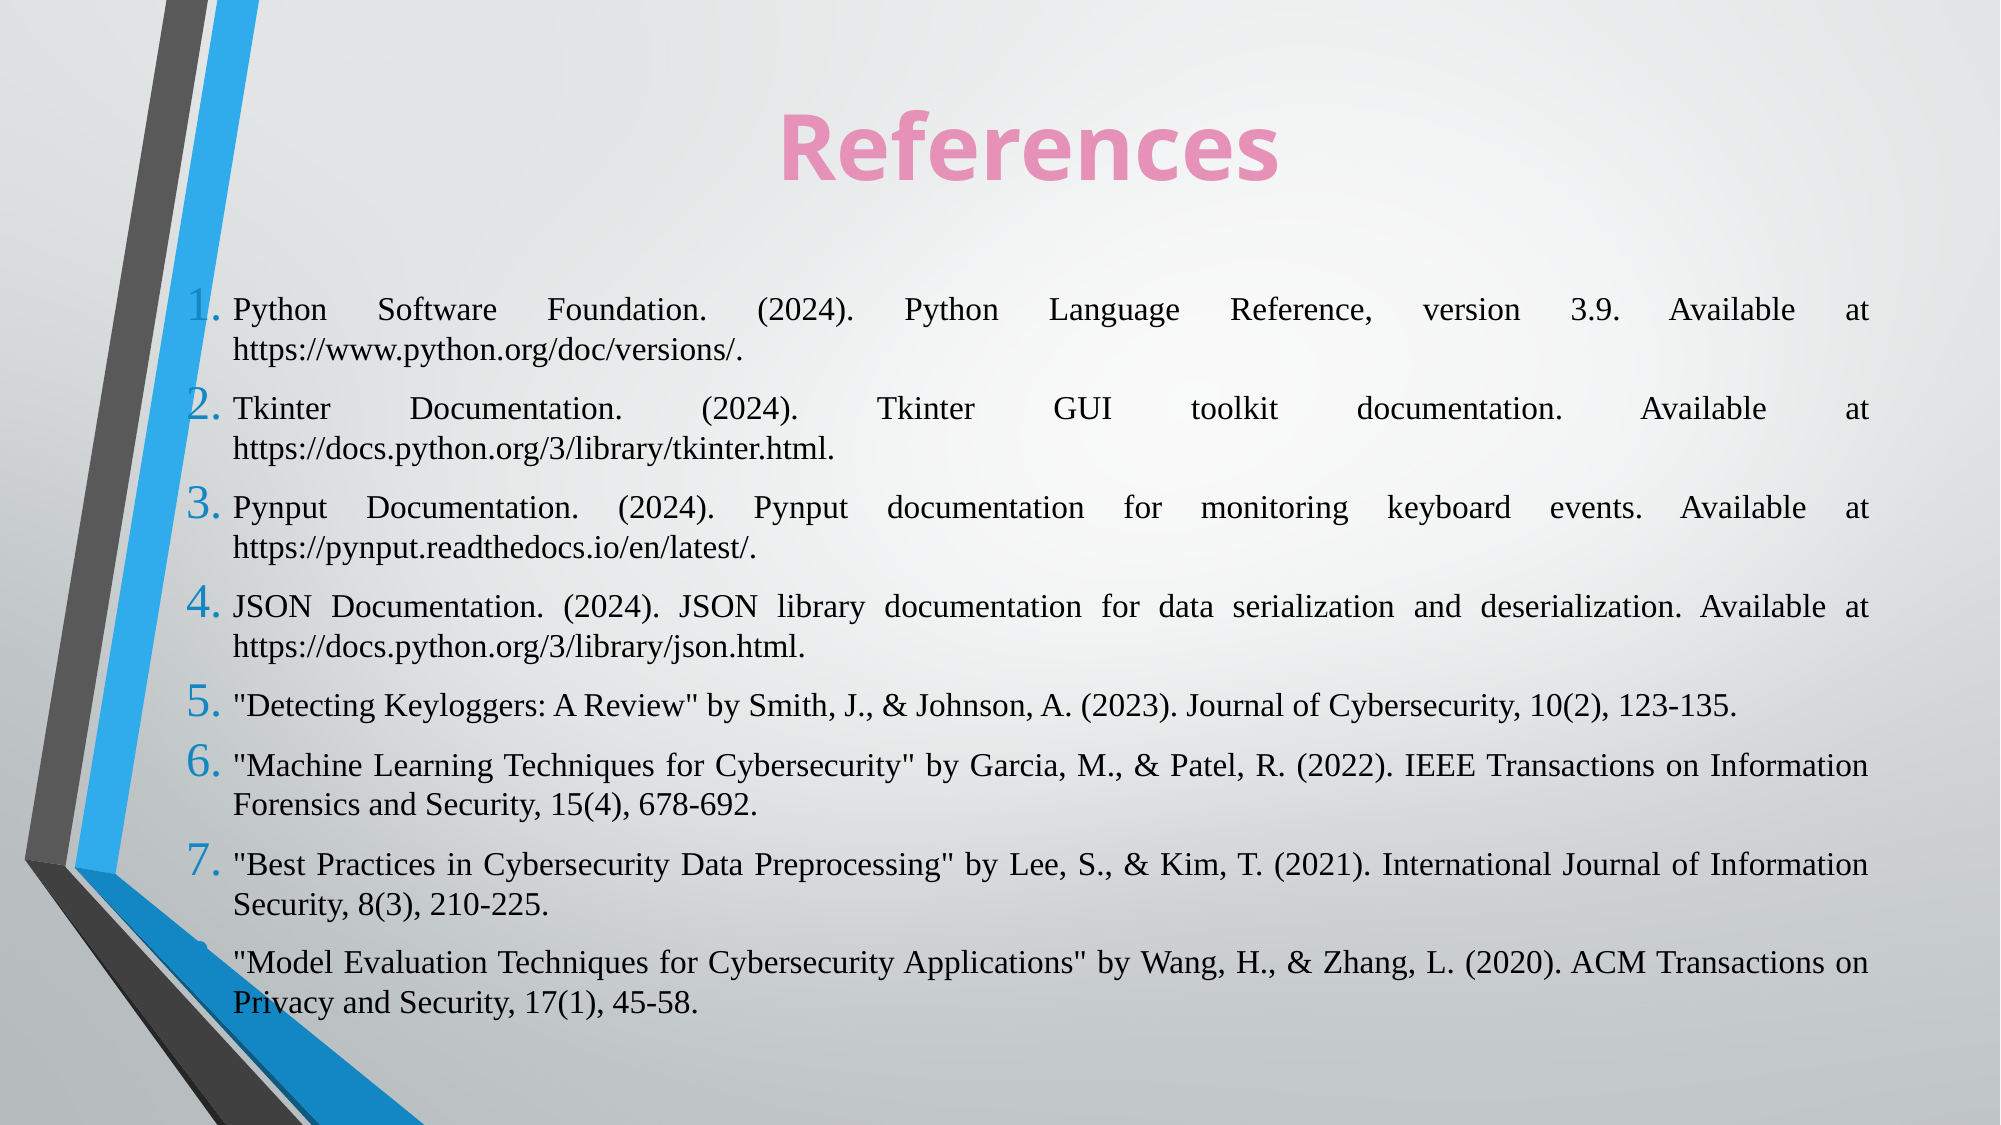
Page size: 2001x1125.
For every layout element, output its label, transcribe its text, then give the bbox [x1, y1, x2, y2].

list Python Software Foundation. (2024). Python Language Reference, version 3.9. Available at https://www.python.org/doc/versions/. Tkinter Documentation. (2024). Tkinter GUI toolkit documentation. Available at https://docs.python.org/3/library/tkinter.html. Pynput Documentation. (2024). Pynput documentation for monitoring keyboard events. Available at https://pynput.readthedocs.io/en/latest/. JSON Documentation. (2024). JSON library documentation for data serialization and deserialization. Available at https://docs.python.org/3/library/json.html. "Detecting Keyloggers: A Review" by Smith, J., & Johnson, A. (2023). Journal of Cybersecurity, 10(2), 123-135. "Machine Learning Techniques for Cybersecurity" by Garcia, M., & Patel, R. (2022). IEEE Transactions on Information Forensics and Security, 15(4), 678-692. "Best Practices in Cybersecurity Data Preprocessing" by Lee, S., & Kim, T. (2021). International Journal of Information Security, 8(3), 210-225. "Model Evaluation Techniques for Cybersecurity Applications" by Wang, H., & Zhang, L. (2020). ACM Transactions on Privacy and Security, 17(1), 45-58. [170, 222, 1887, 1086]
title References [207, 0, 1851, 222]
